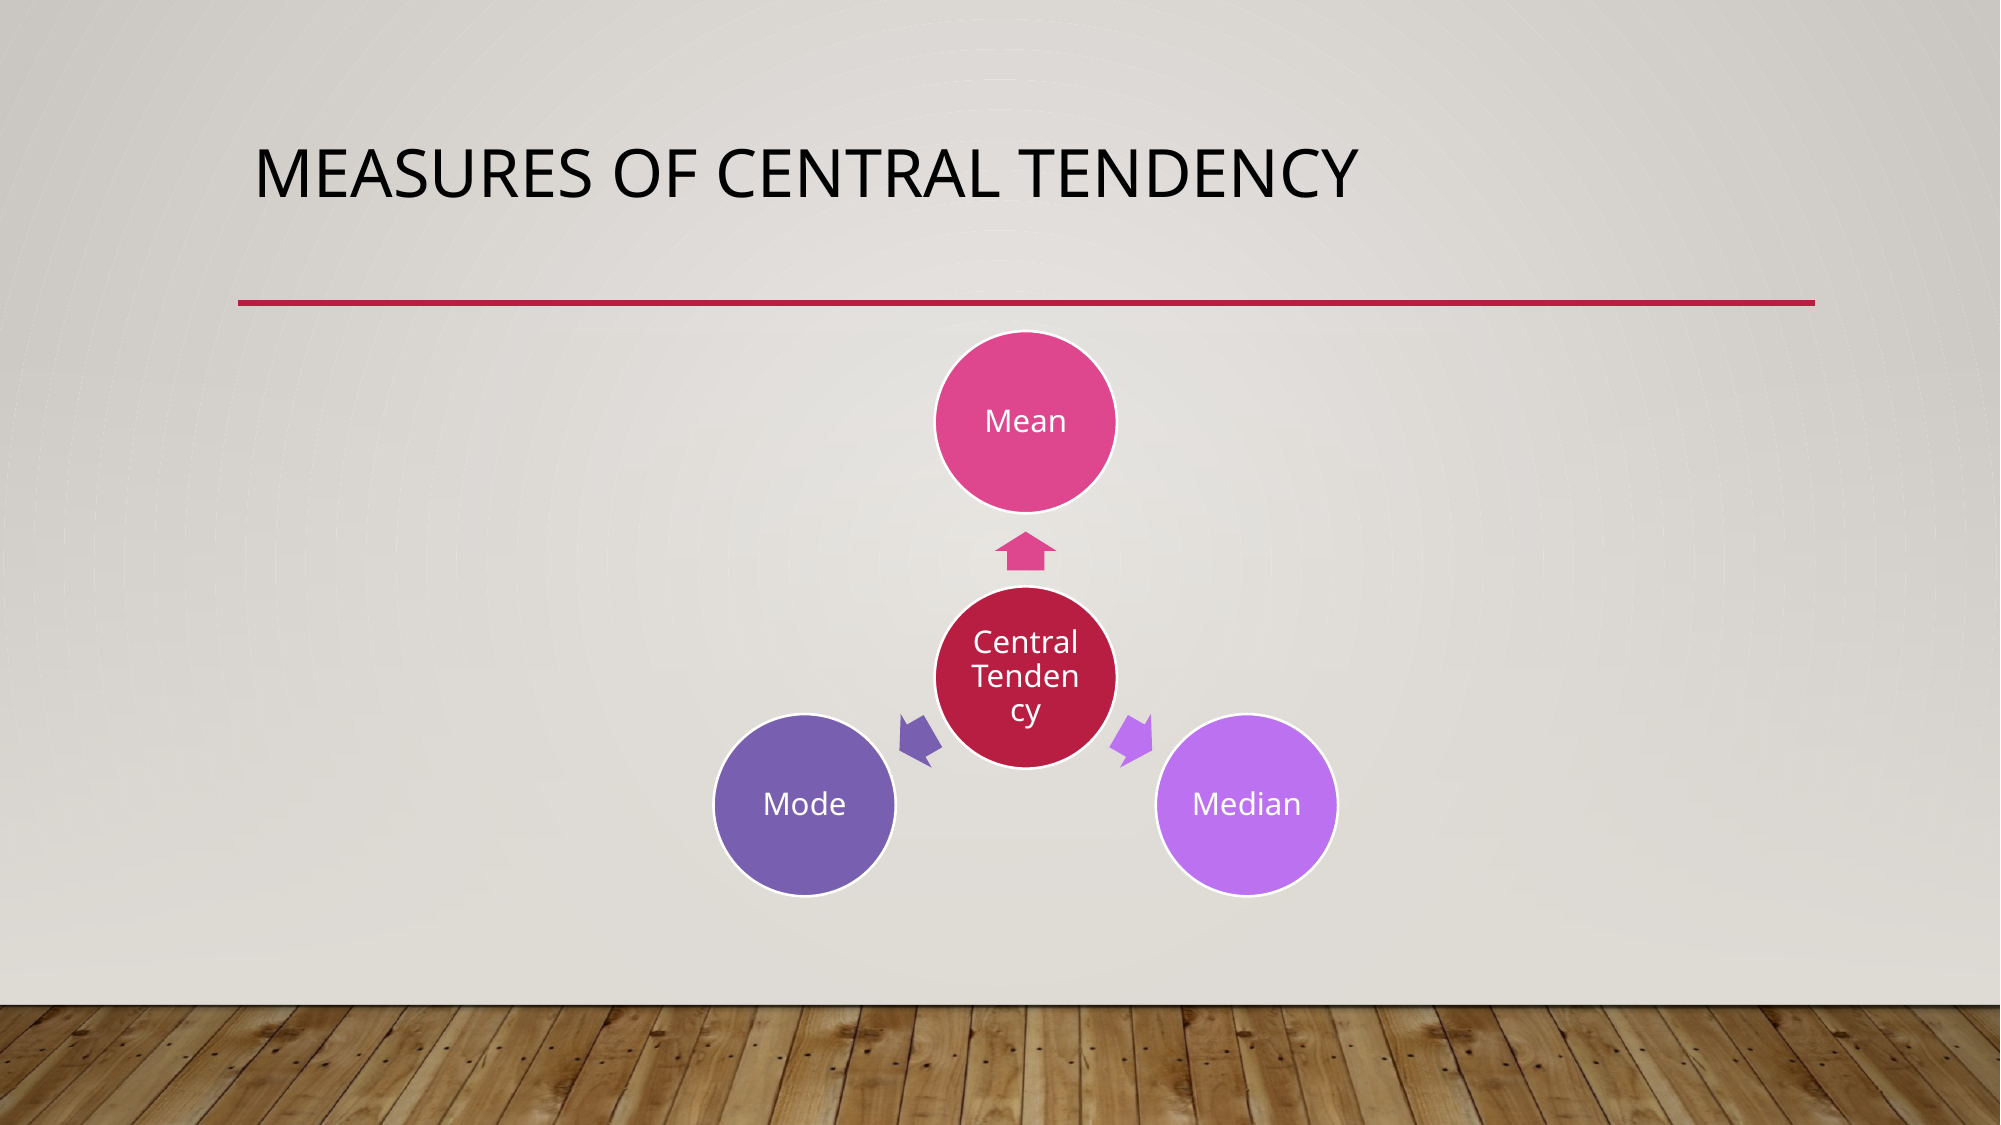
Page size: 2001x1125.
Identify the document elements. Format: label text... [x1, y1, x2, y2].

title Measures of Central Tendency [238, 131, 1814, 305]
picture [0, 1005, 2000, 1125]
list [237, 330, 1814, 897]
